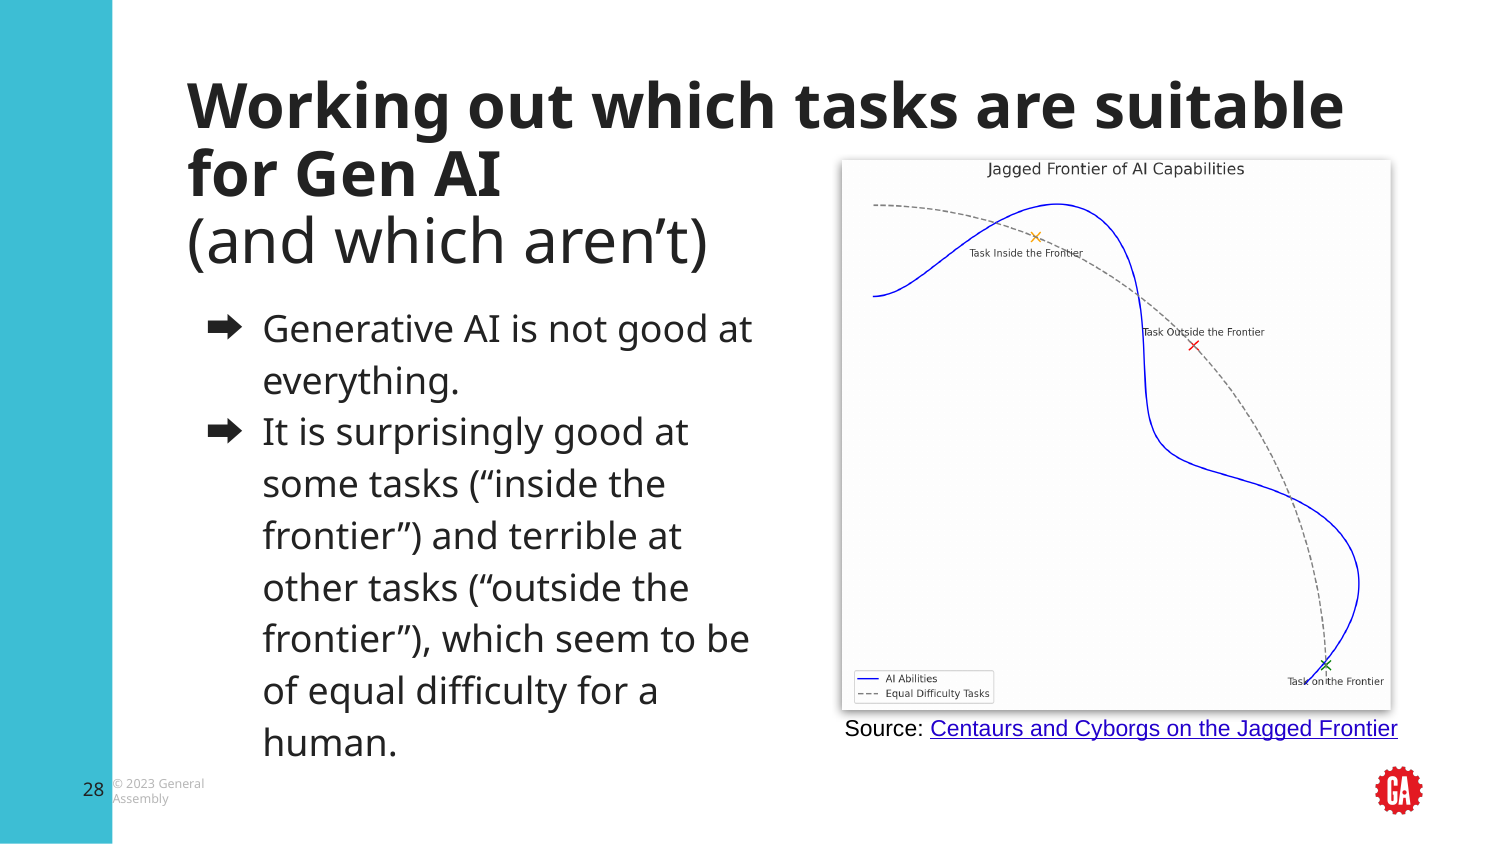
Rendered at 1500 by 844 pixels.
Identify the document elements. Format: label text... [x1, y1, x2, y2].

list Generative AI is not good at everything. It is surprisingly good at some tasks (“inside the frontier”) and terrible at other tasks (“outside the frontier”), which seem to be of equal difficulty for a human. [187, 298, 774, 773]
title Working out which tasks are suitable for Gen AI (and which aren’t) [187, 75, 1426, 143]
picture [1373, 764, 1425, 817]
picture [841, 160, 1391, 710]
slide_number ‹#› [52, 764, 105, 817]
text_box Source: Centaurs and Cyborgs on the Jagged Frontier [829, 699, 1425, 755]
